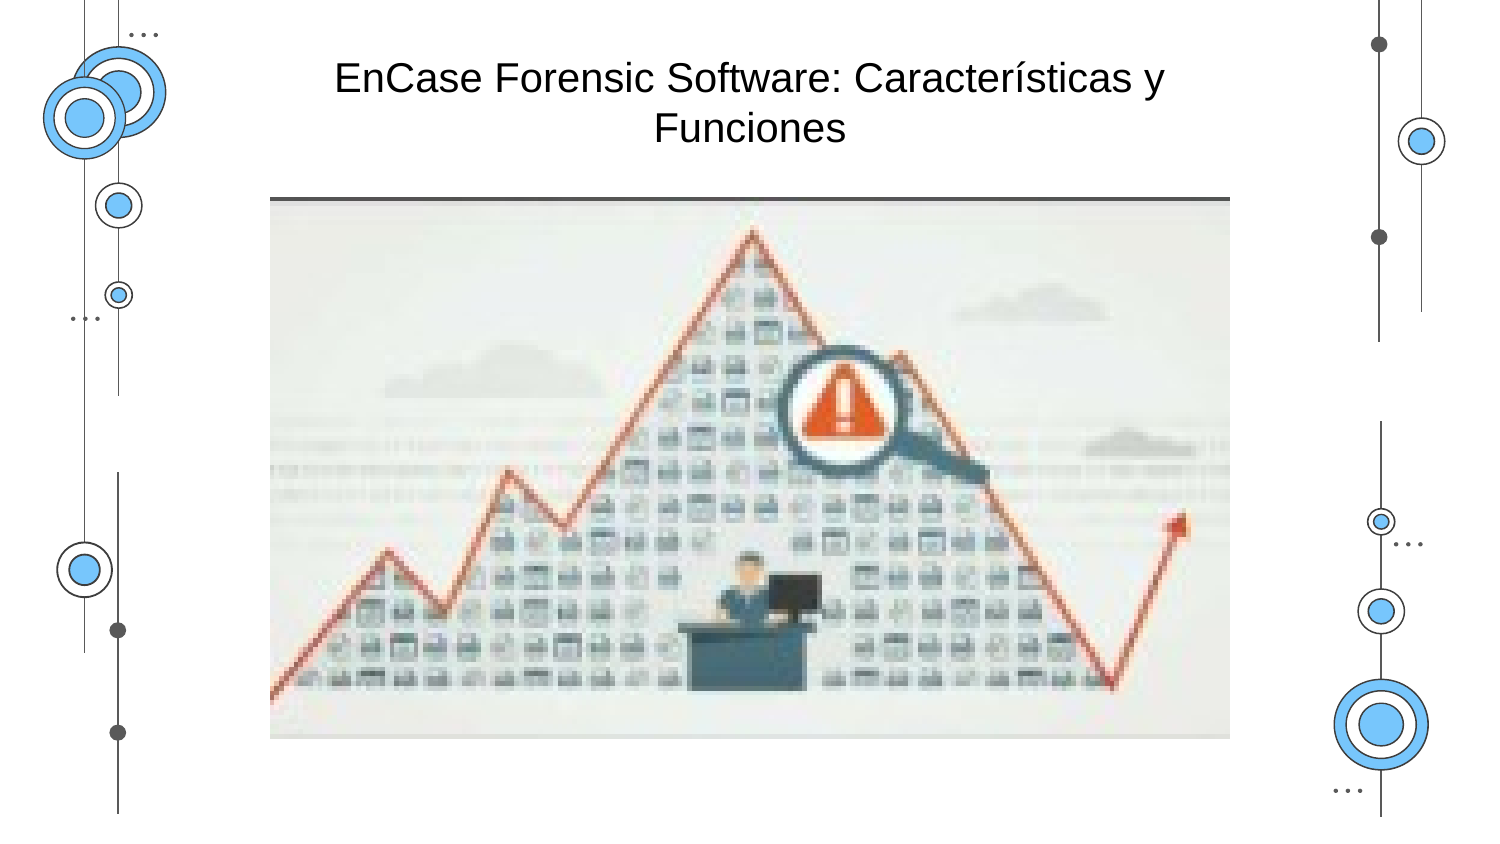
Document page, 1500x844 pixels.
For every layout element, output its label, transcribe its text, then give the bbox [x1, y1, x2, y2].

text_box EnCase Forensic Software: Características y Funciones [269, 43, 1231, 159]
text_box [269, 196, 1231, 740]
